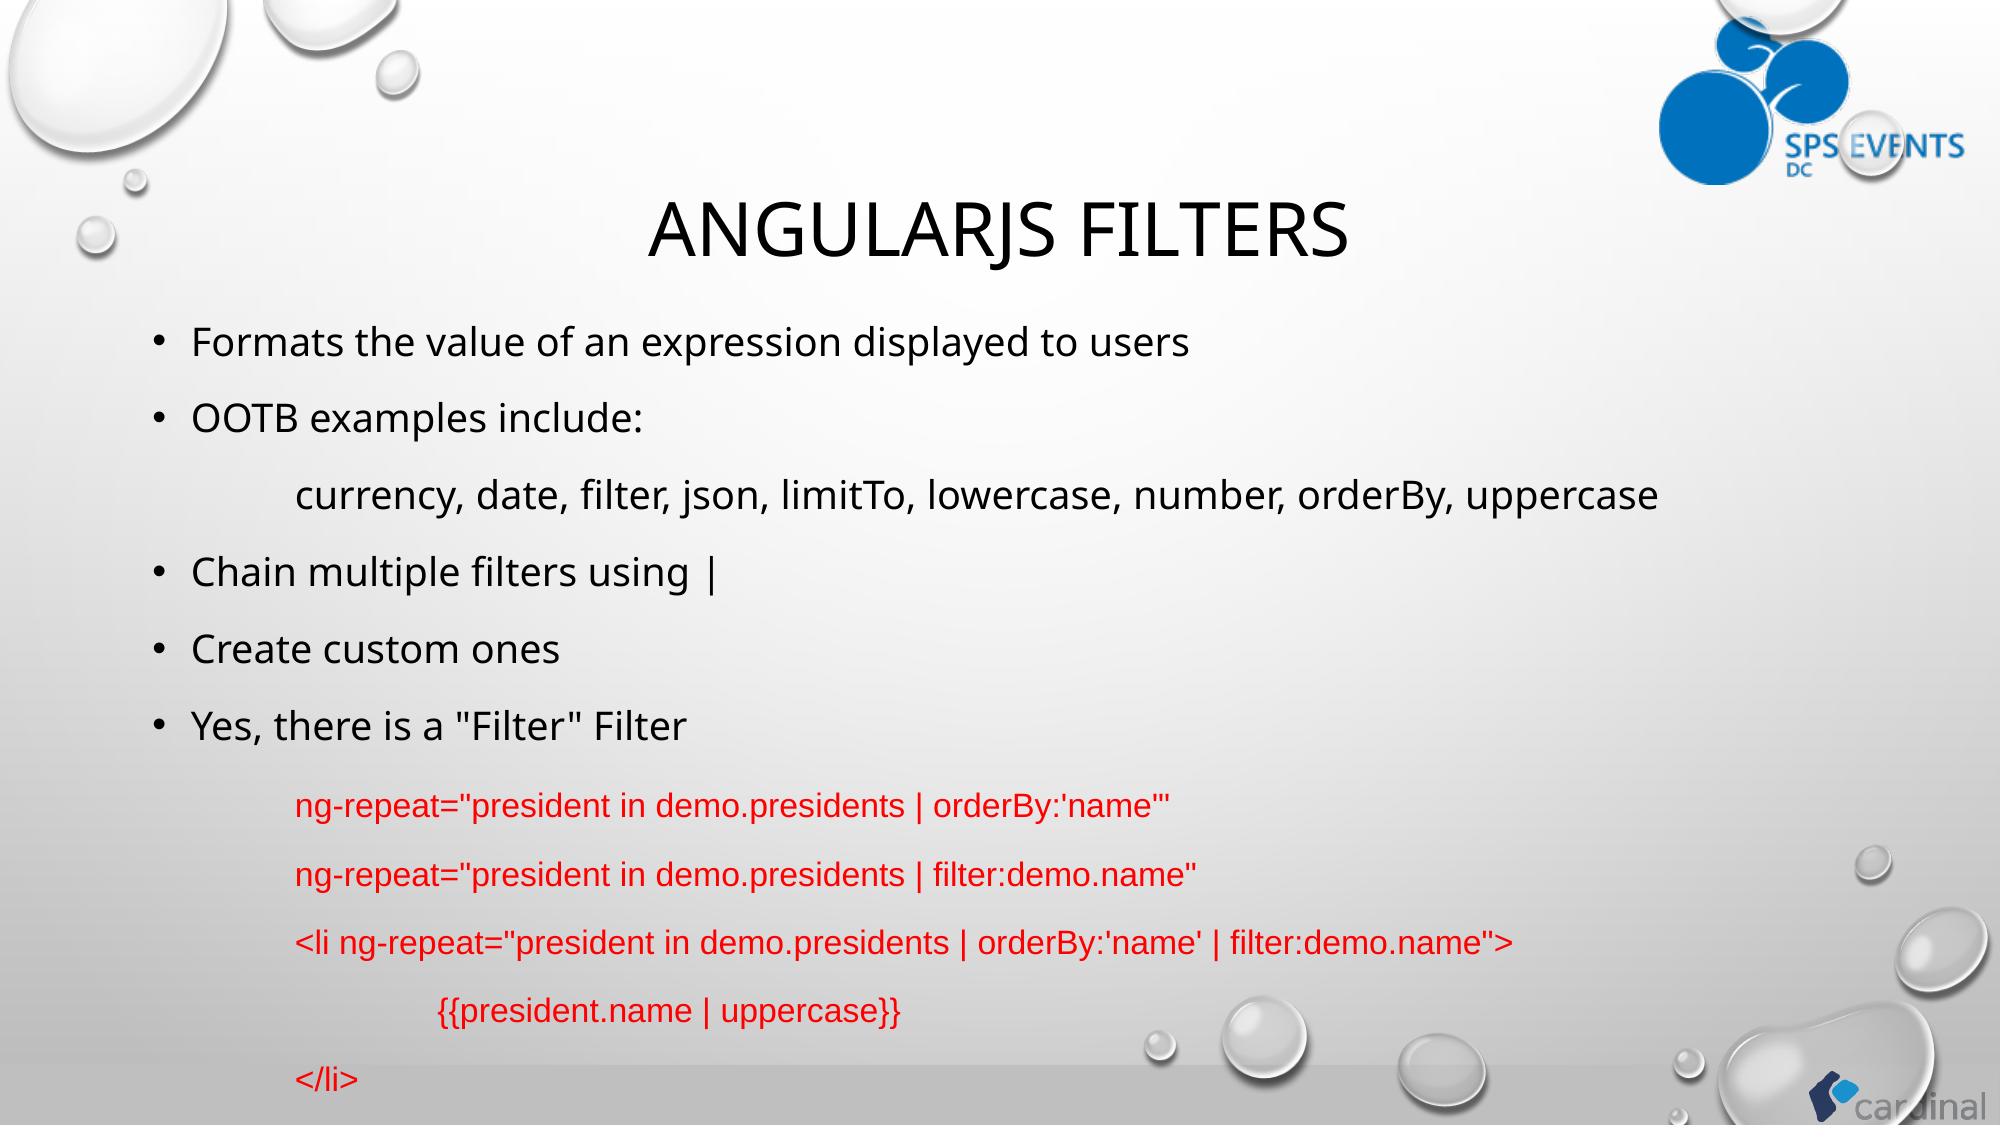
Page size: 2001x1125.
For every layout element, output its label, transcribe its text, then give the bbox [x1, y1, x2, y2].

title AngularJS Filters [149, 101, 1851, 299]
picture [0, 0, 2000, 1125]
list Formats the value of an expression displayed to users OOTB examples include: currency, date, filter, json, limitTo, lowercase, number, orderBy, uppercase Chain multiple filters using | Create custom ones Yes, there is a "Filter" Filter ng-repeat="president in demo.presidents | orderBy:'name'" ng-repeat="president in demo.presidents | filter:demo.name" <li ng-repeat="president in demo.presidents | orderBy:'name' | filter:demo.name"> {{president.name | uppercase}} </li> [137, 299, 1863, 1113]
